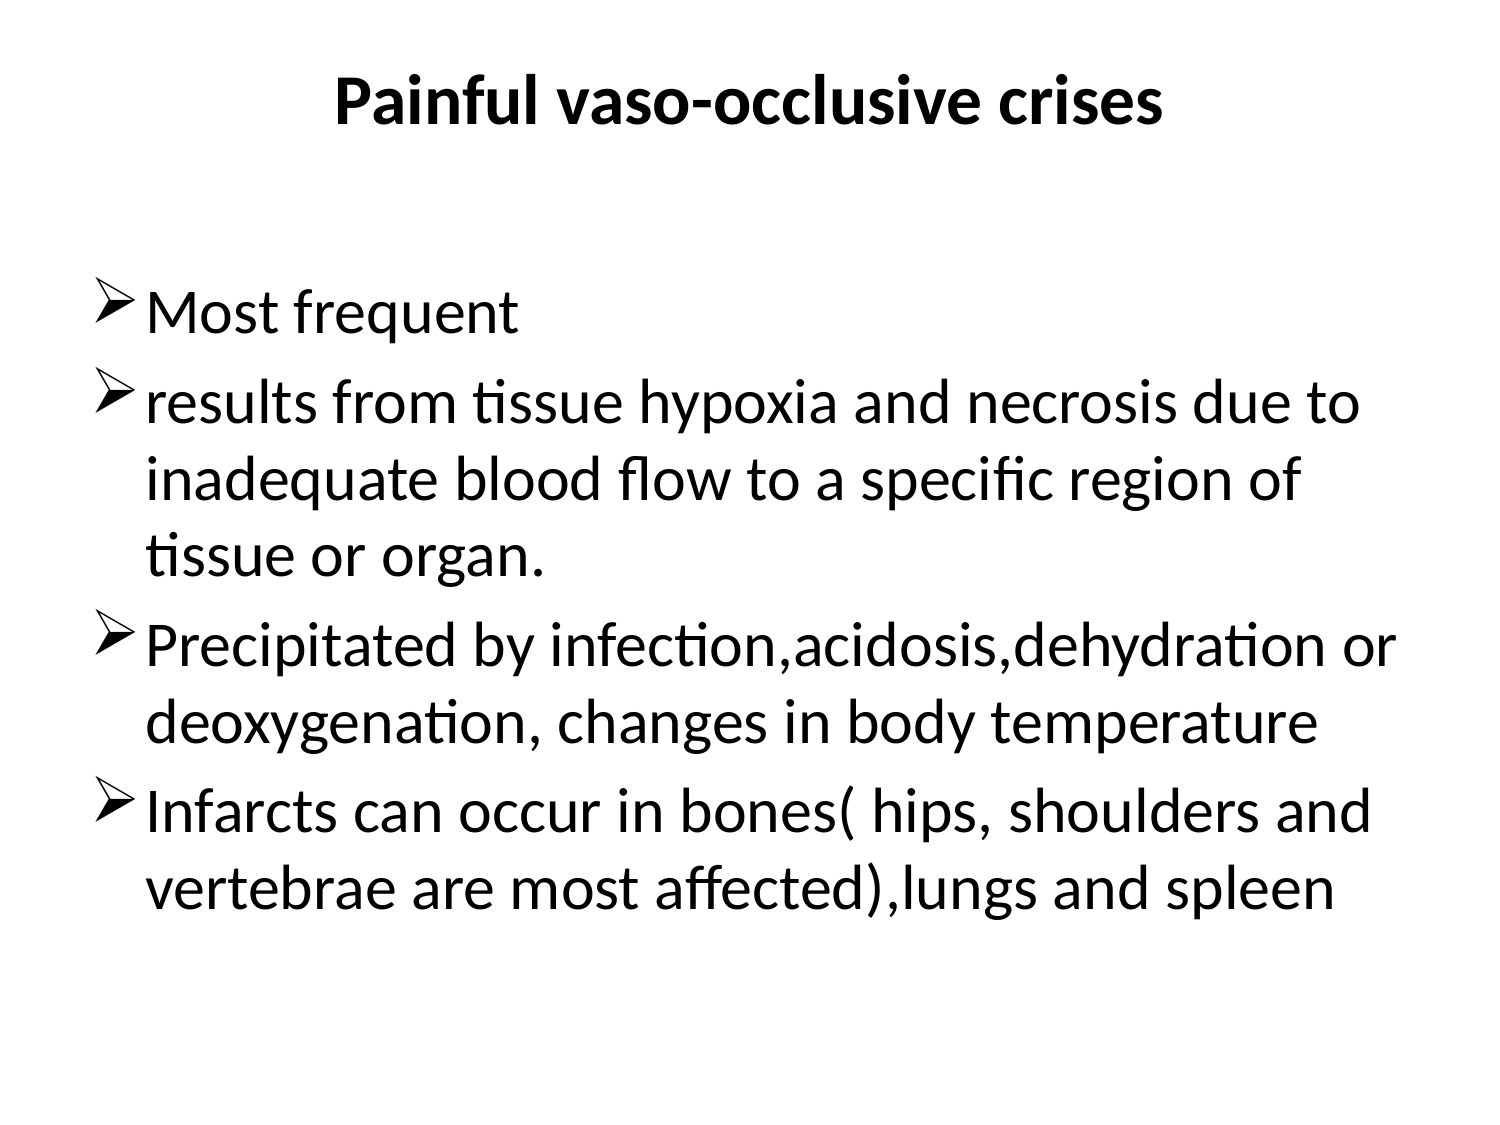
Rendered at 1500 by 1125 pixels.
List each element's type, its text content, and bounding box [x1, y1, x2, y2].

title Painful vaso-occlusive crises [75, 45, 1425, 233]
list Most frequent results from tissue hypoxia and necrosis due to inadequate blood ﬂow to a speciﬁc region of tissue or organ. Precipitated by infection,acidosis,dehydration or deoxygenation, changes in body temperature Infarcts can occur in bones( hips, shoulders and vertebrae are most affected),lungs and spleen [75, 262, 1425, 1005]
